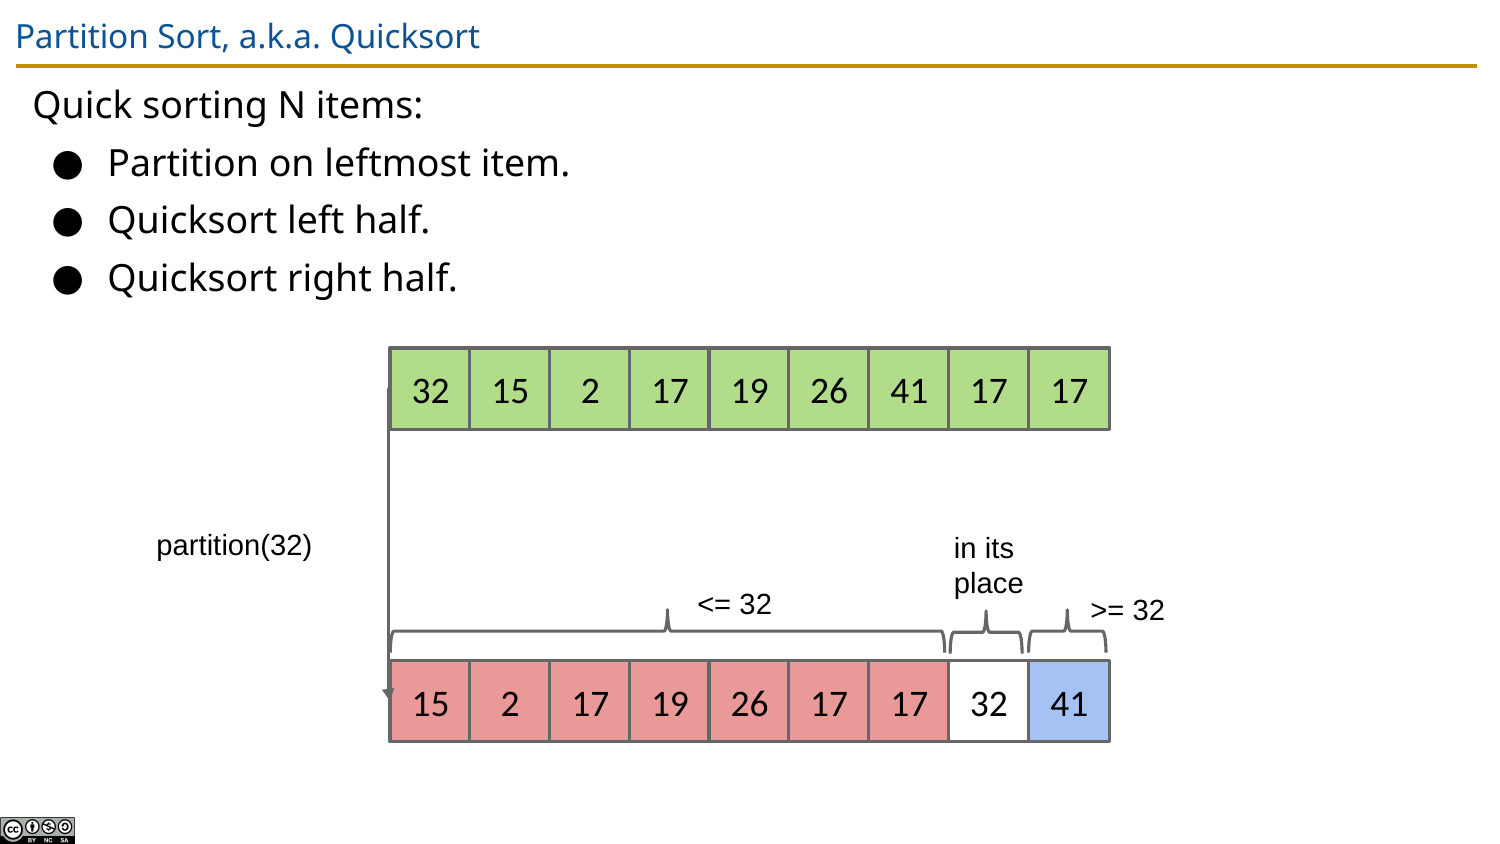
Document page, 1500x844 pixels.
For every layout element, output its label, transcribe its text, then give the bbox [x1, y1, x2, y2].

text_box 17 [868, 660, 948, 742]
text_box 2 [469, 660, 549, 742]
text_box [950, 627, 1023, 654]
text_box 17 [788, 660, 868, 742]
text_box [395, 627, 945, 653]
list Quick sorting N items: Partition on leftmost item. Quicksort left half. Quicksort right half. [17, 65, 1416, 627]
text_box 41 [1028, 660, 1110, 742]
text_box 15 [389, 660, 469, 742]
text_box 26 [708, 660, 788, 742]
text_box [1028, 627, 1106, 653]
text_box 17 [549, 660, 629, 742]
picture [0, 817, 75, 844]
text_box >= 32 [1075, 627, 1212, 632]
text_box 32 [948, 660, 1028, 742]
text_box 19 [629, 660, 708, 742]
title Partition Sort, a.k.a. Quicksort [0, 0, 1398, 65]
